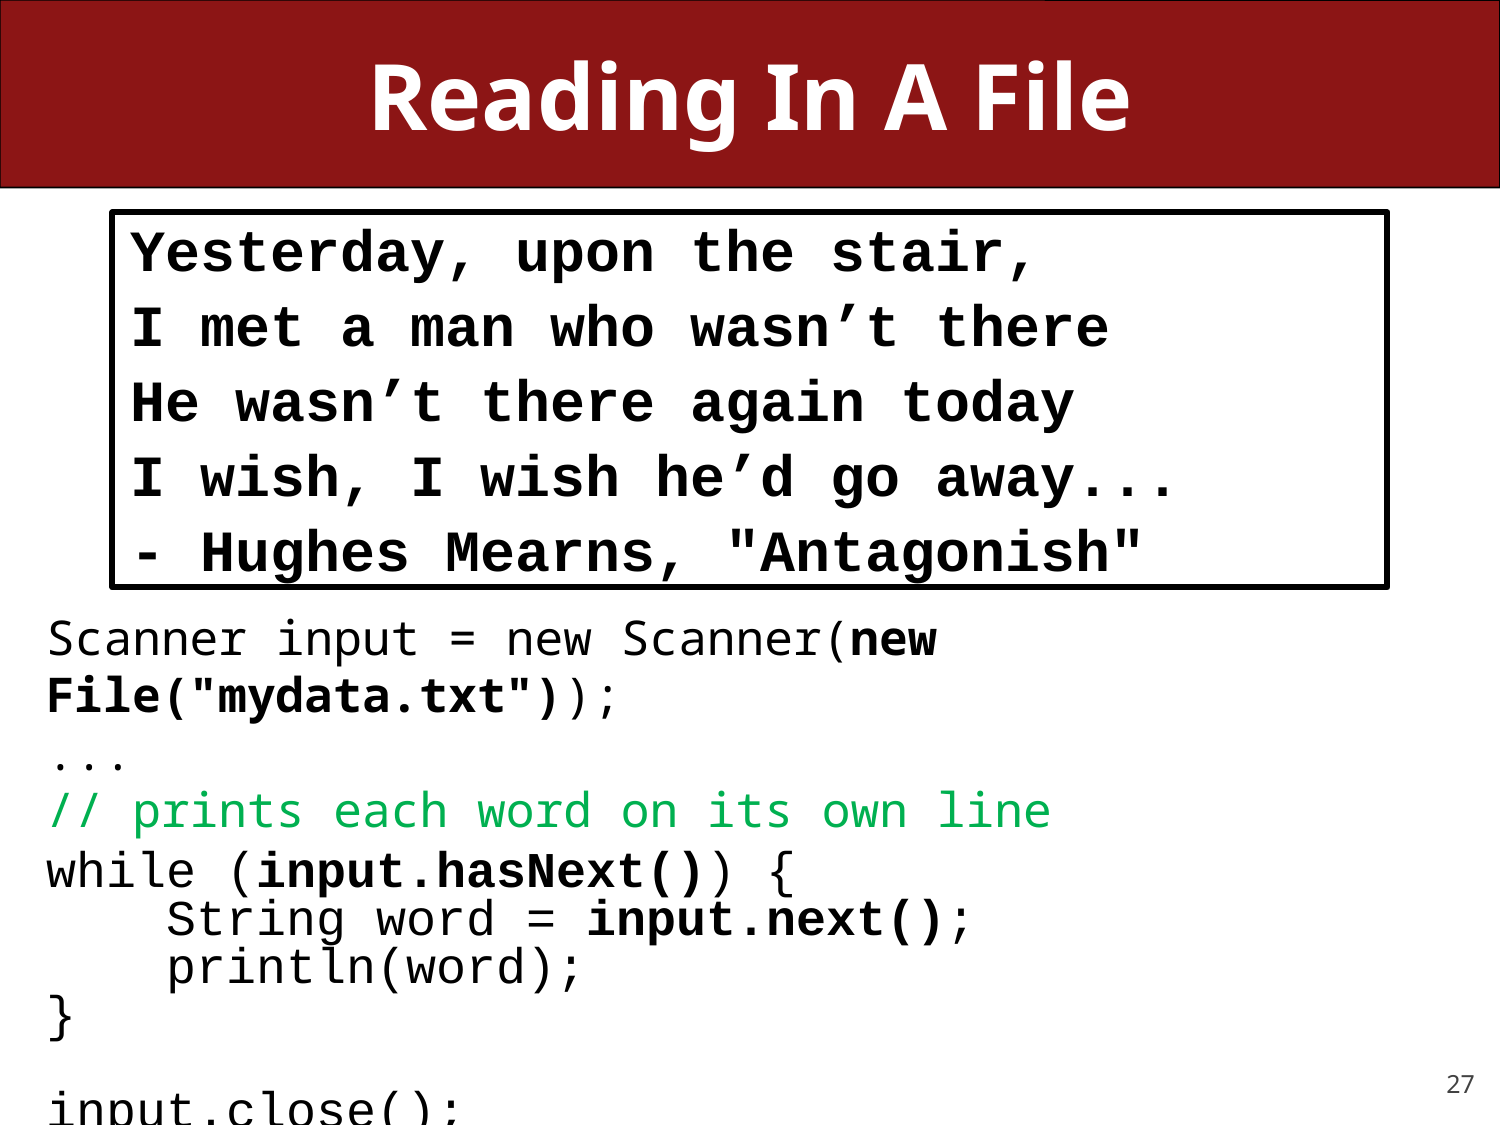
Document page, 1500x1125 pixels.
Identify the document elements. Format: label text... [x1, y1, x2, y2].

title Reading In A File [75, 0, 1425, 188]
text_box [112, 212, 1388, 588]
text_box Scanner input = new Scanner(new File("mydata.txt")); ... // prints each word on its own line while (input.hasNext()) { String word = input.next(); println(word); } input.close(); [31, 599, 1469, 1125]
